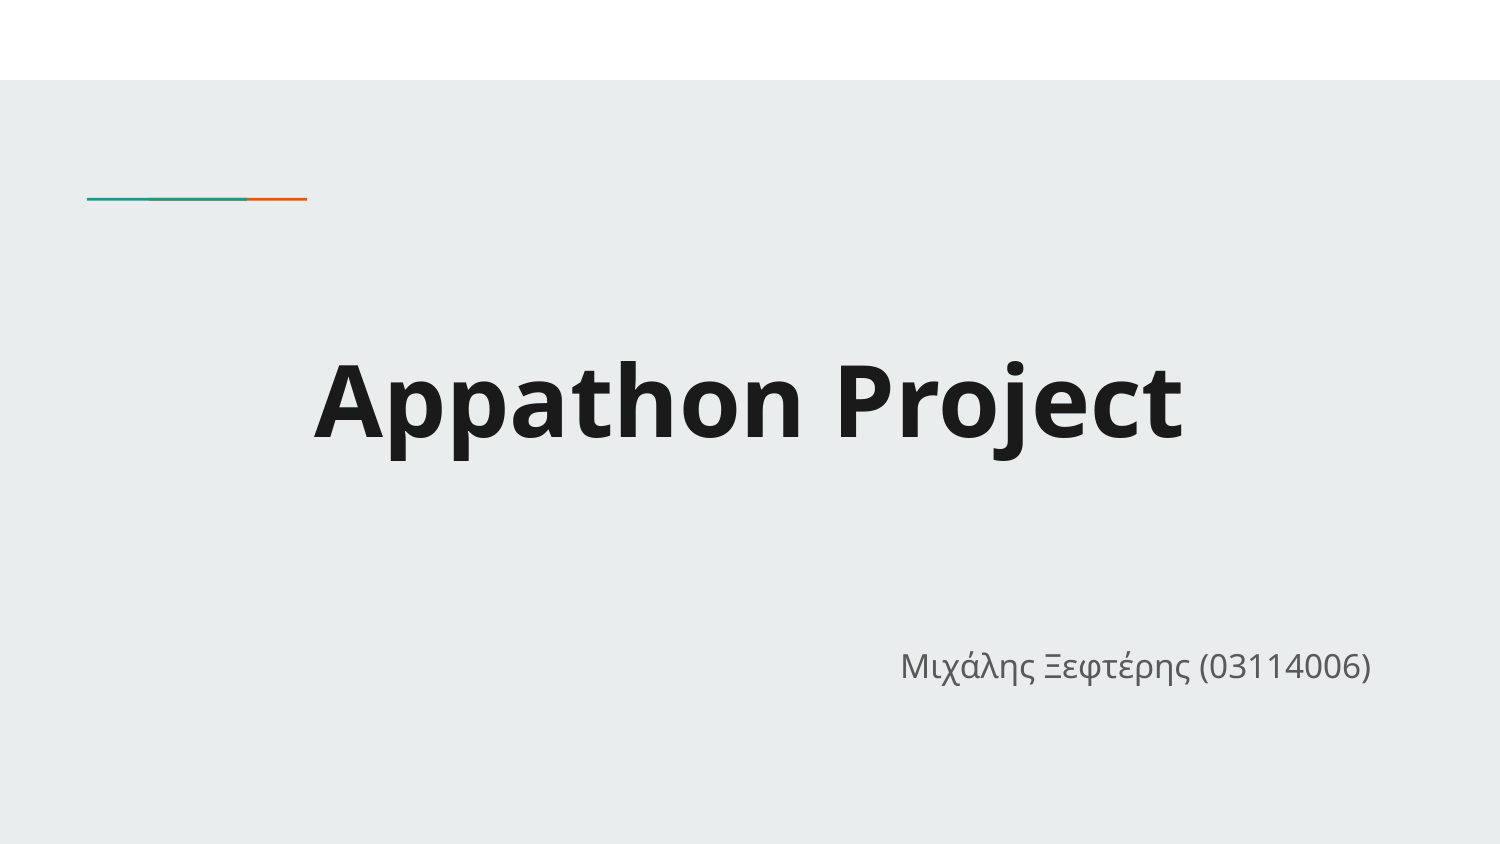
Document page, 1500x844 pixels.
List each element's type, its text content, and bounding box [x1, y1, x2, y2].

subtitle Μιχάλης Ξεφτέρης (03114006) [125, 629, 1387, 719]
title Appathon Project [119, 322, 1381, 596]
